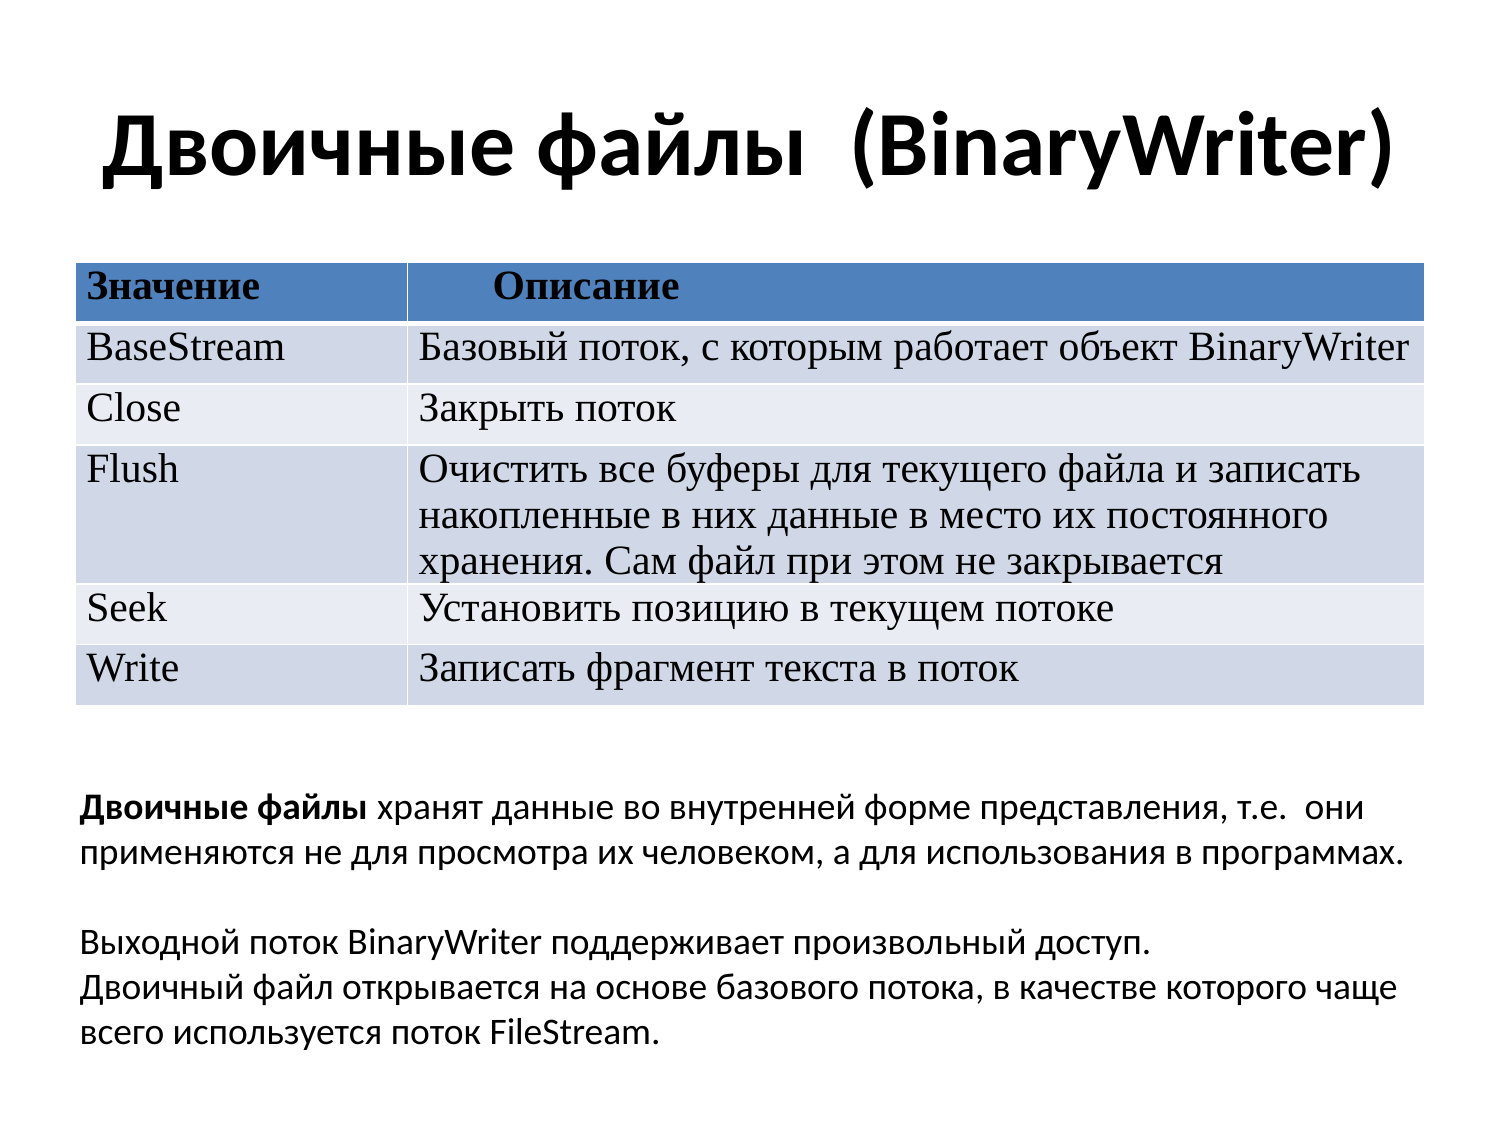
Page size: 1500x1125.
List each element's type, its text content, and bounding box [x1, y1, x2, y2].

table_cell Базовый поток, с которым работает объект BinaryWriter [408, 326, 1424, 383]
table_header Значение [76, 263, 407, 321]
table_cell Flush [76, 446, 407, 583]
title Двоичные файлы (BinaryWriter) [75, 45, 1425, 233]
text_box Двоичные файлы хранят данные во внутренней форме представления, т.е. они применяются не для просмотра их человеком, а для использования в программах. Выходной поток BinaryWriter поддерживает произвольный доступ. Двоичный файл открывается на основе базового потока, в качестве которого чаще всего используется поток FileStream. [64, 775, 1500, 1105]
table_cell Установить позицию в текущем потоке [408, 585, 1424, 644]
table_cell Write [76, 645, 407, 705]
table_cell Записать фрагмент текста в поток [408, 645, 1424, 705]
table_cell Seek [76, 585, 407, 644]
table_cell BaseStream [76, 326, 407, 383]
table_cell Очистить все буферы для текущего файла и записать накопленные в них данные в место их постоянного хранения. Сам файл при этом не закрывается [408, 446, 1424, 583]
table_cell Close [76, 385, 407, 444]
table_header Описание [408, 263, 1424, 321]
table_cell Закрыть поток [408, 385, 1424, 444]
